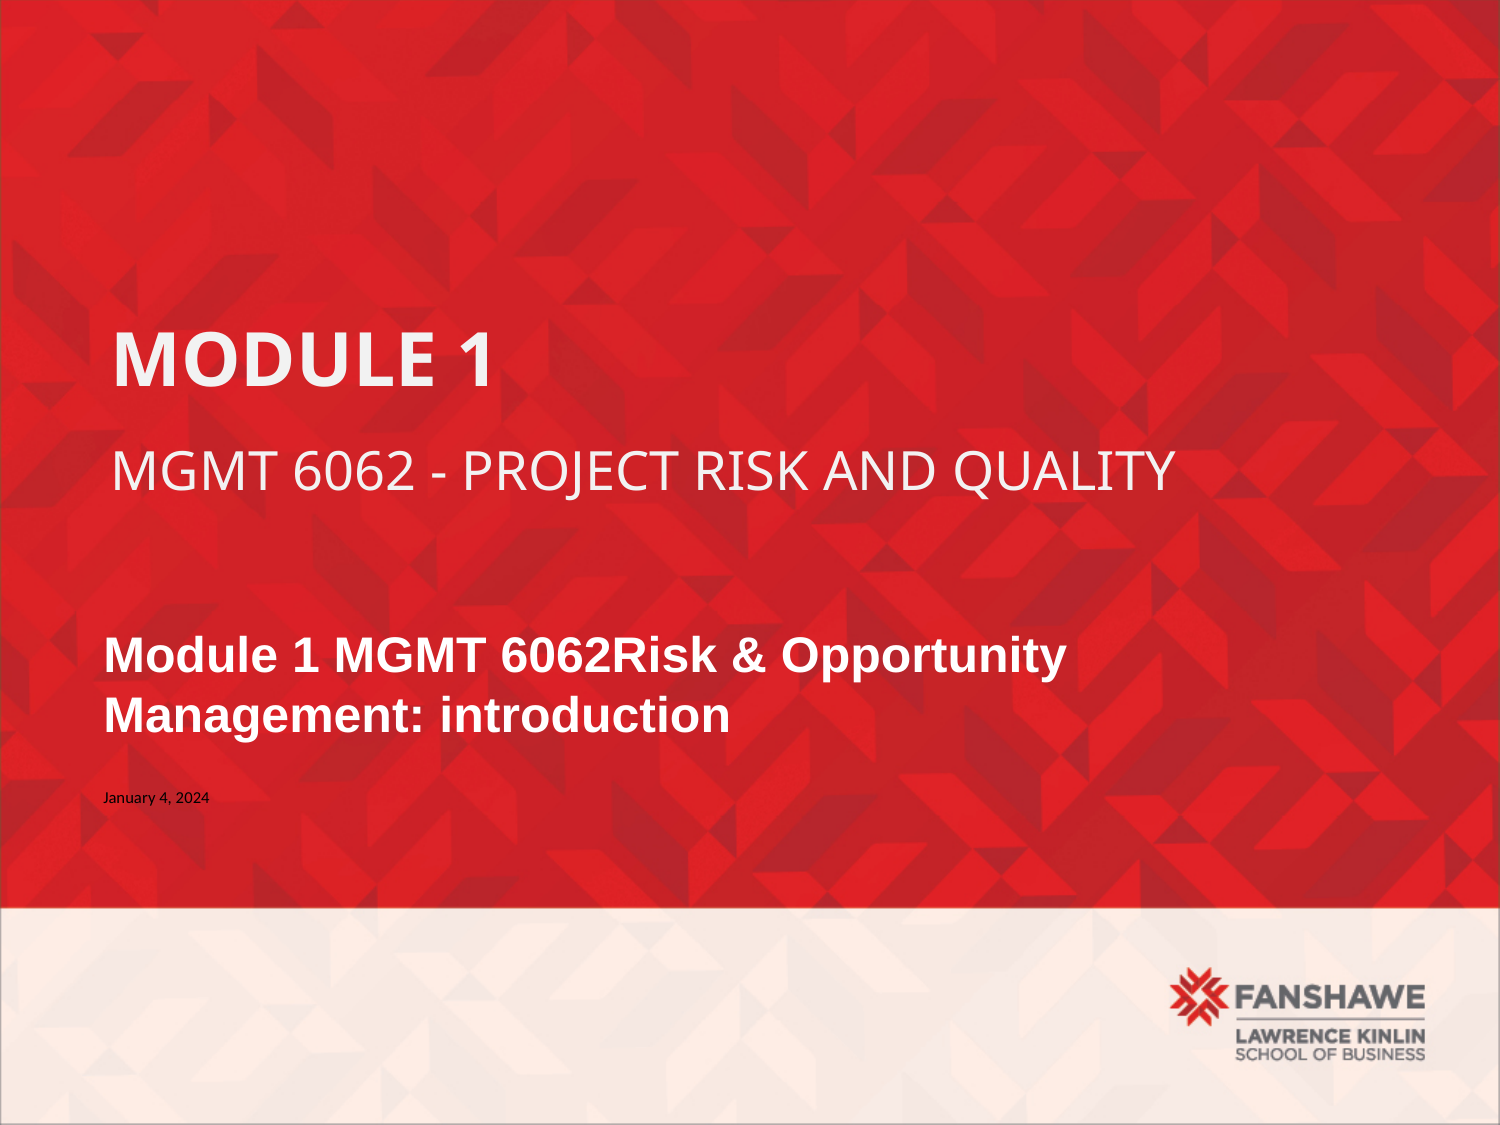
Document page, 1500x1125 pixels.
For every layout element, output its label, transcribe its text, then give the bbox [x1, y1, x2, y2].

subtitle Mgmt 6062 - Project Risk and Quality [95, 428, 1406, 560]
text_box Module 1 MGMT 6062Risk & Opportunity Management: introduction January 4, 2024 [88, 595, 1340, 815]
picture [0, 0, 1500, 1125]
title Module 1 [95, 162, 1406, 410]
